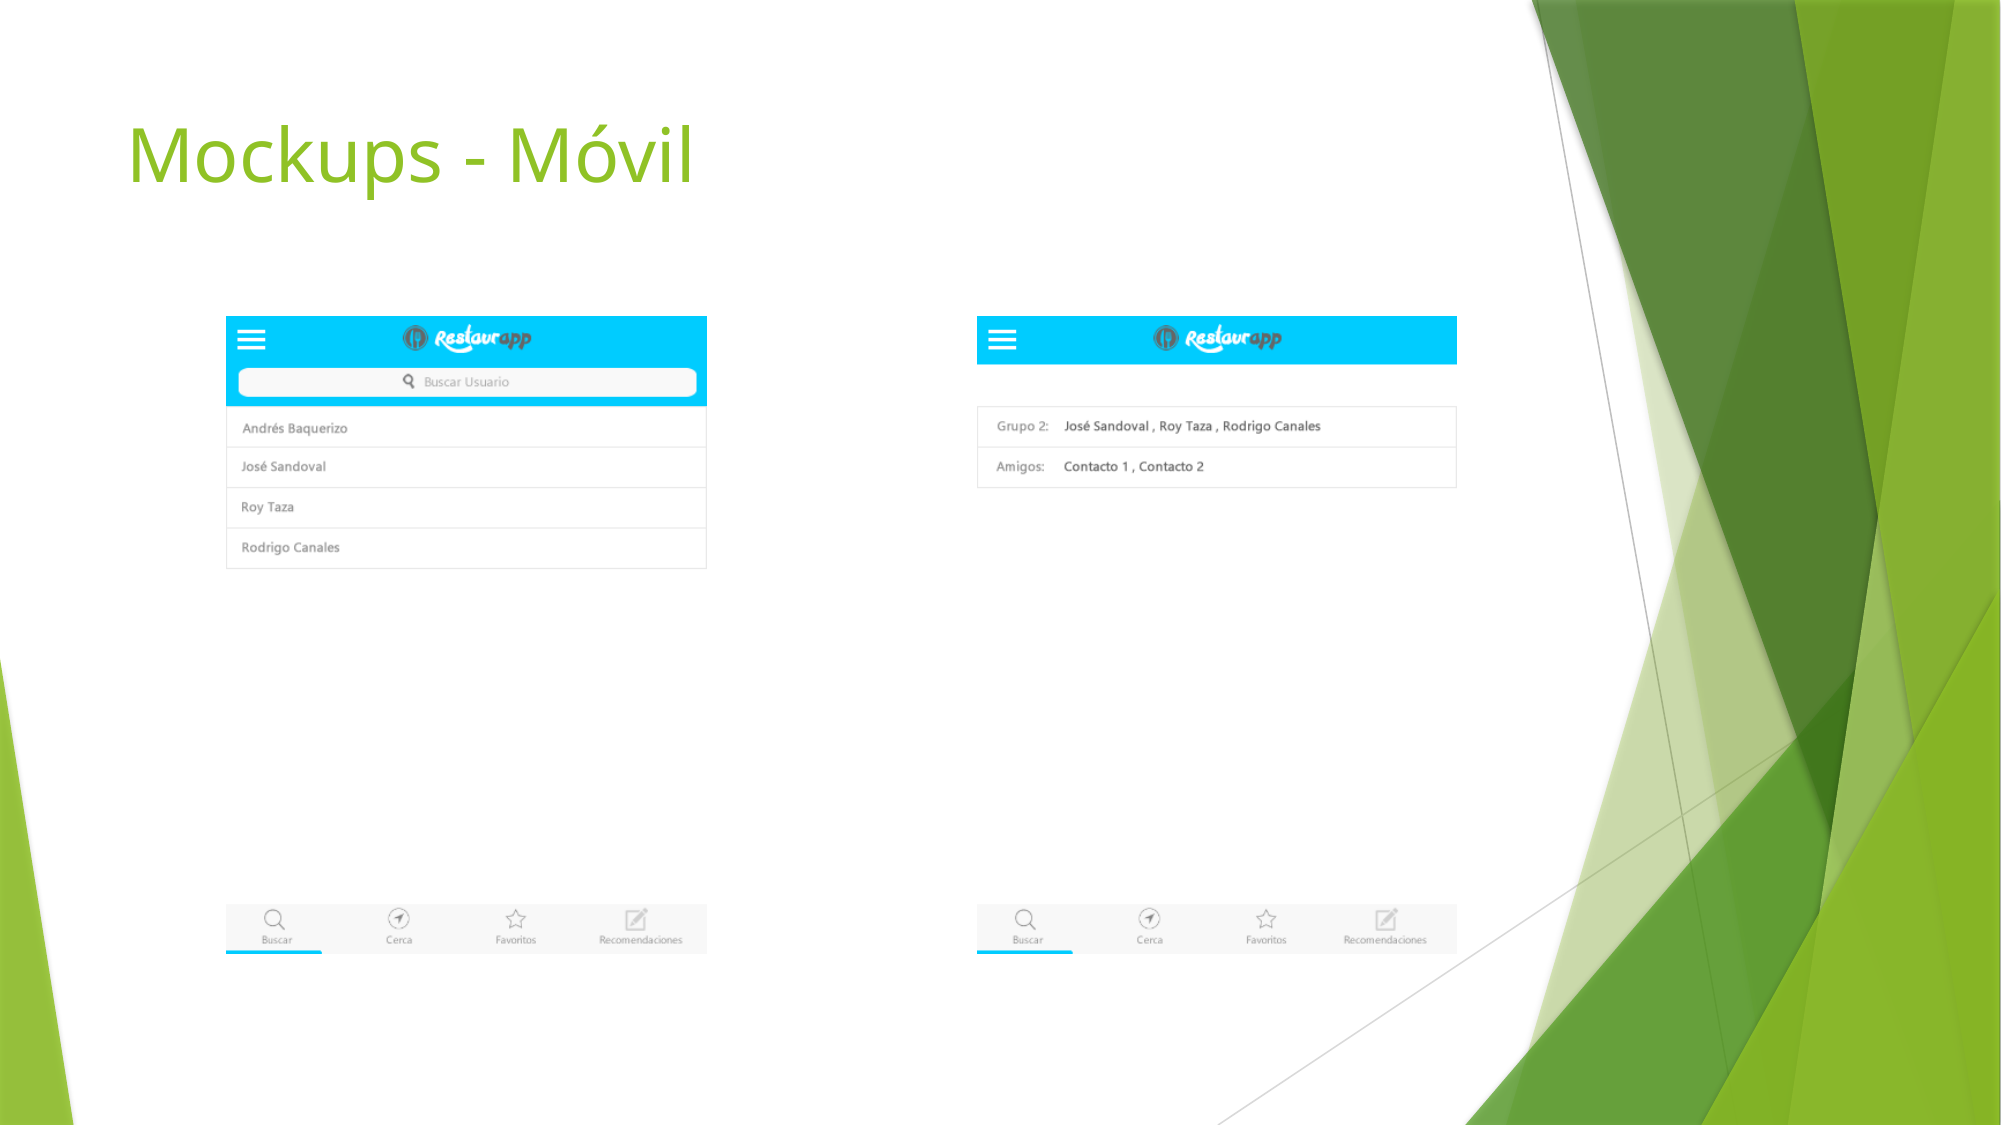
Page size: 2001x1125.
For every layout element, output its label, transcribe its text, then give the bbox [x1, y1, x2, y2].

picture [1186, 325, 1281, 352]
title Mockups - Móvil [111, 99, 1522, 317]
picture [1154, 326, 1178, 350]
picture [976, 365, 1458, 954]
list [225, 316, 707, 954]
